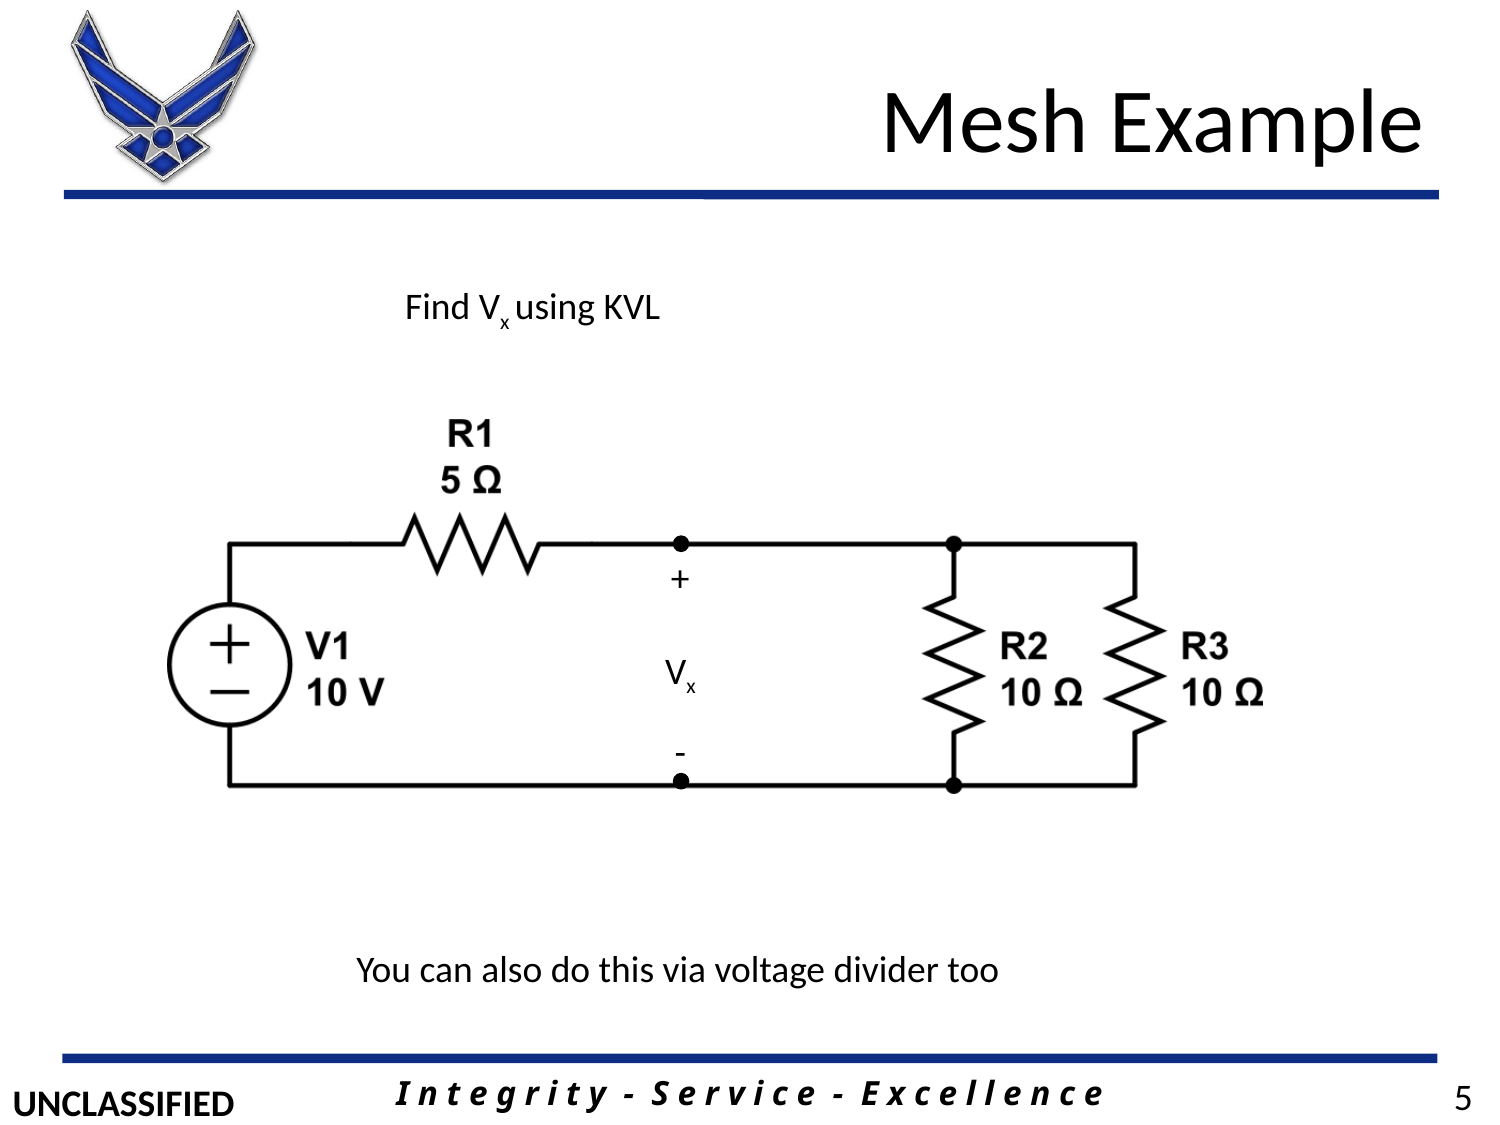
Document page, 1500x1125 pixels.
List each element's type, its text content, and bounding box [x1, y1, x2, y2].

picture [167, 419, 1263, 795]
slide_number 5 [1137, 1065, 1488, 1125]
text_box Find Vx using KVL [390, 274, 676, 341]
picture [65, 5, 261, 188]
title Mesh Example [270, 45, 1440, 188]
text_box You can also do this via voltage divider too [341, 937, 1015, 998]
